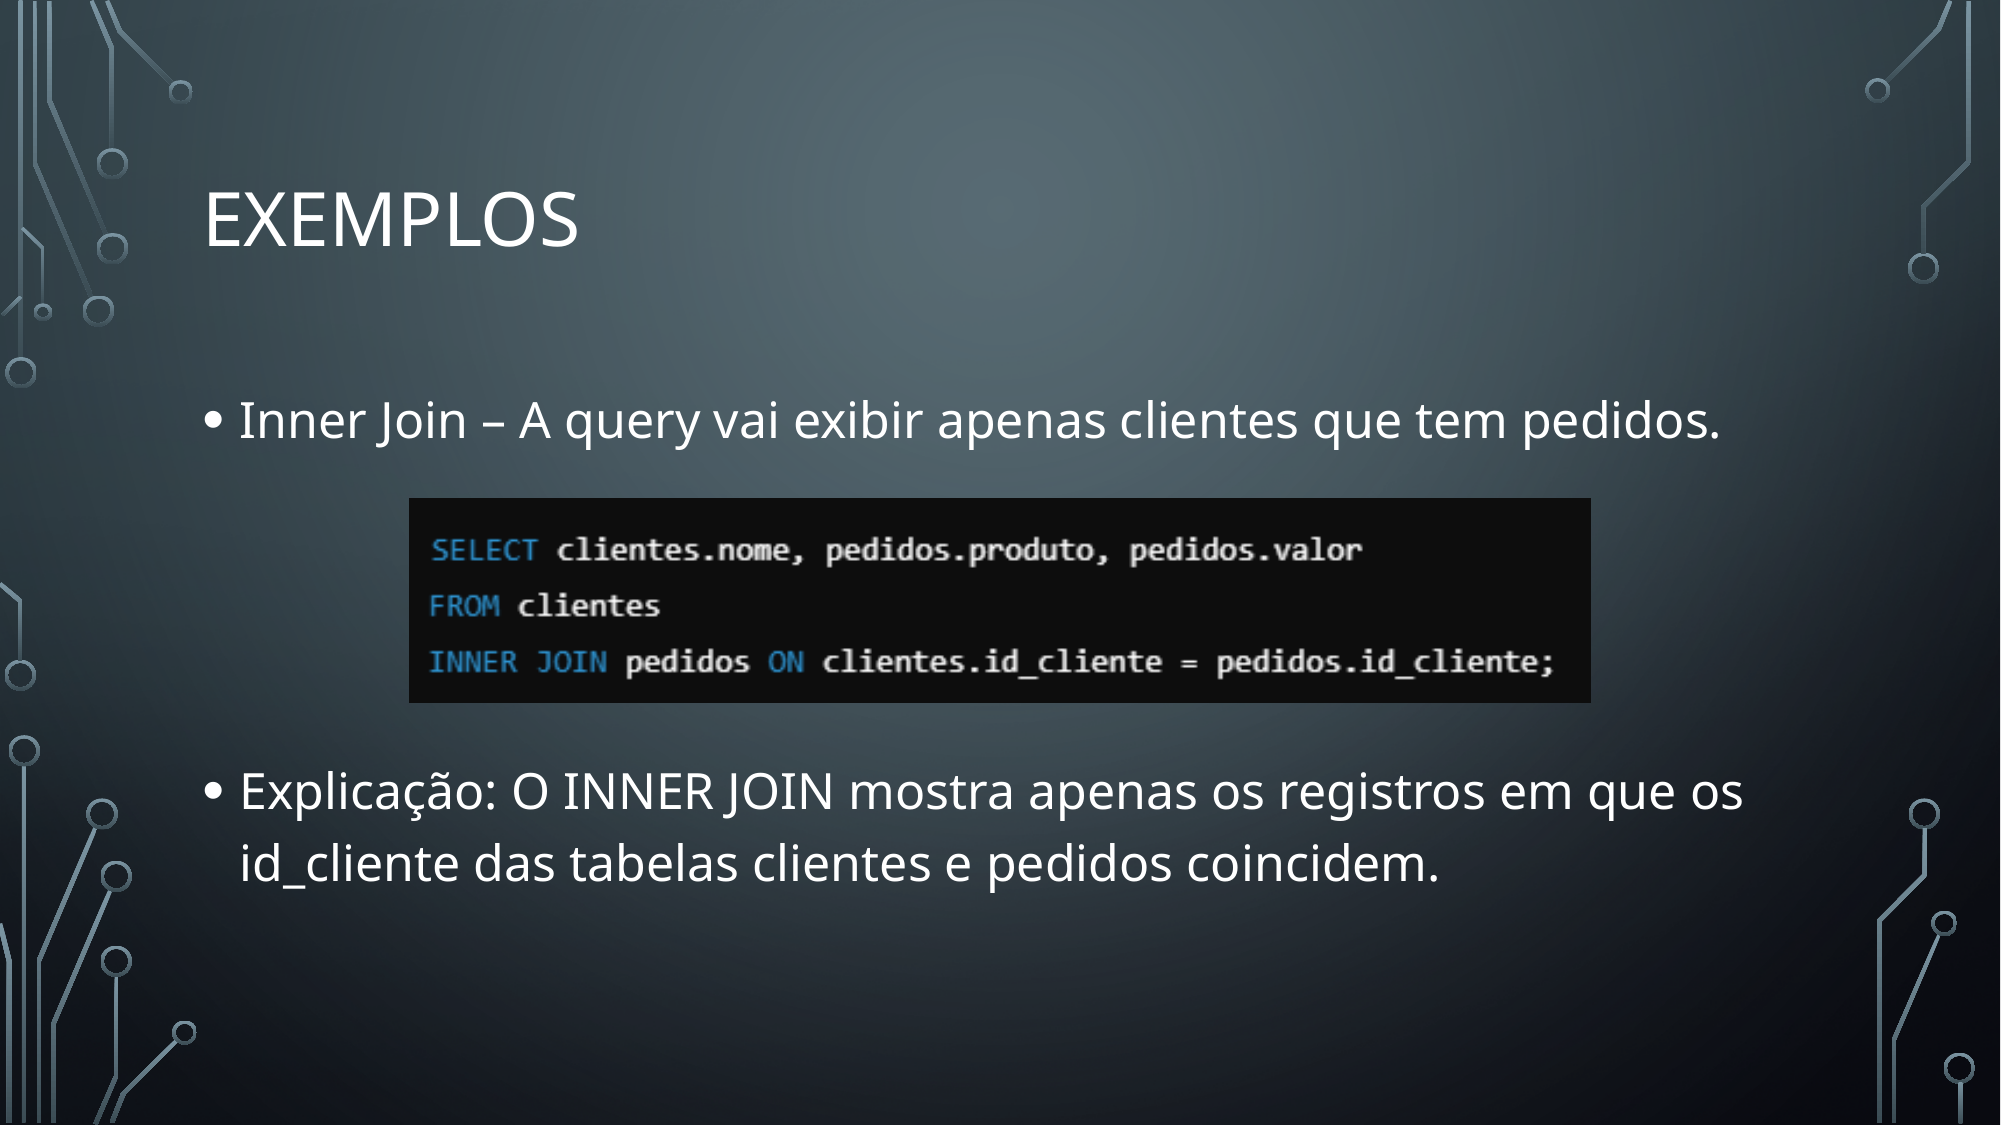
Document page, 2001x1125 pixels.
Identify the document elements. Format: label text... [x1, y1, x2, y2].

picture [408, 497, 1592, 704]
title Exemplos [187, 101, 1813, 344]
list Inner Join – A query vai exibir apenas clientes que tem pedidos. Explicação: O INNER JOIN mostra apenas os registros em que os id_cliente das tabelas clientes e pedidos coincidem. [187, 369, 1813, 950]
